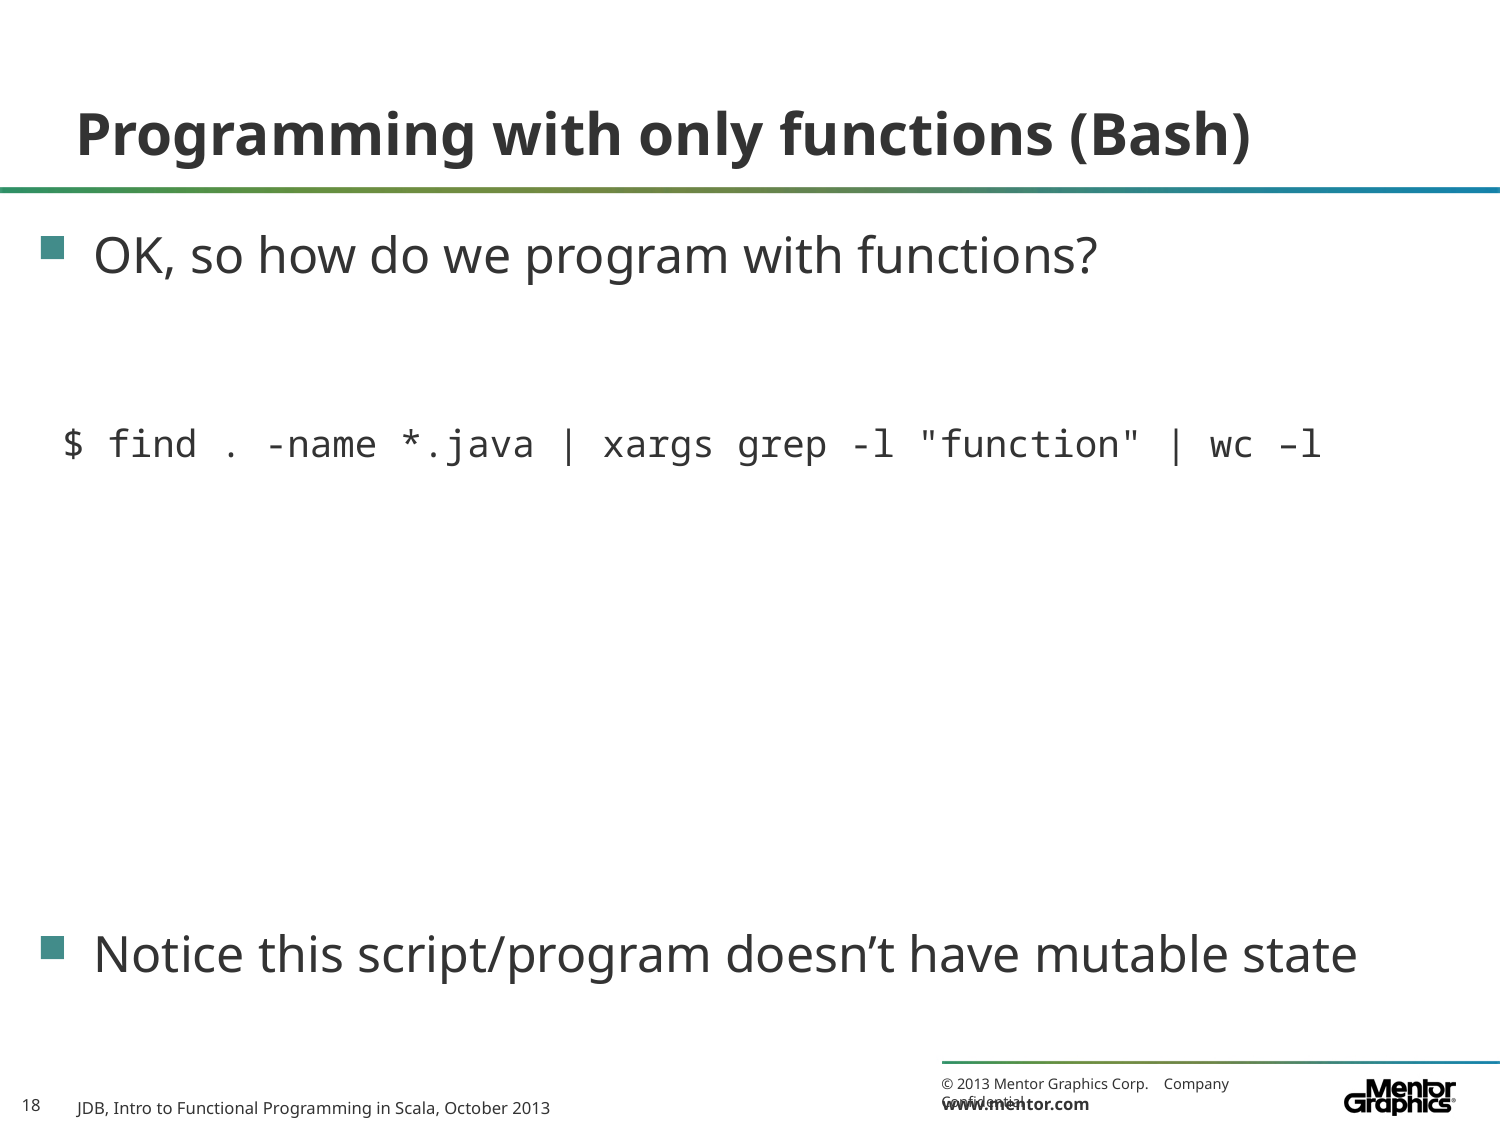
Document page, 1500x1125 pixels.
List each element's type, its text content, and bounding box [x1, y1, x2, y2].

text_box OK, so how do we program with functions? Notice this script/program doesn’t have mutable state [0, 215, 1500, 363]
title Programming with only functions (Bash) [0, 0, 1500, 176]
picture [0, 176, 1500, 215]
list $ find . -name *.java | xargs grep -l "function" | wc –l [24, 412, 1500, 1048]
slide_number 18 [0, 1087, 63, 1125]
picture [0, 363, 1500, 1125]
footer JDB, Intro to Functional Programming in Scala, October 2013 [62, 1086, 918, 1125]
